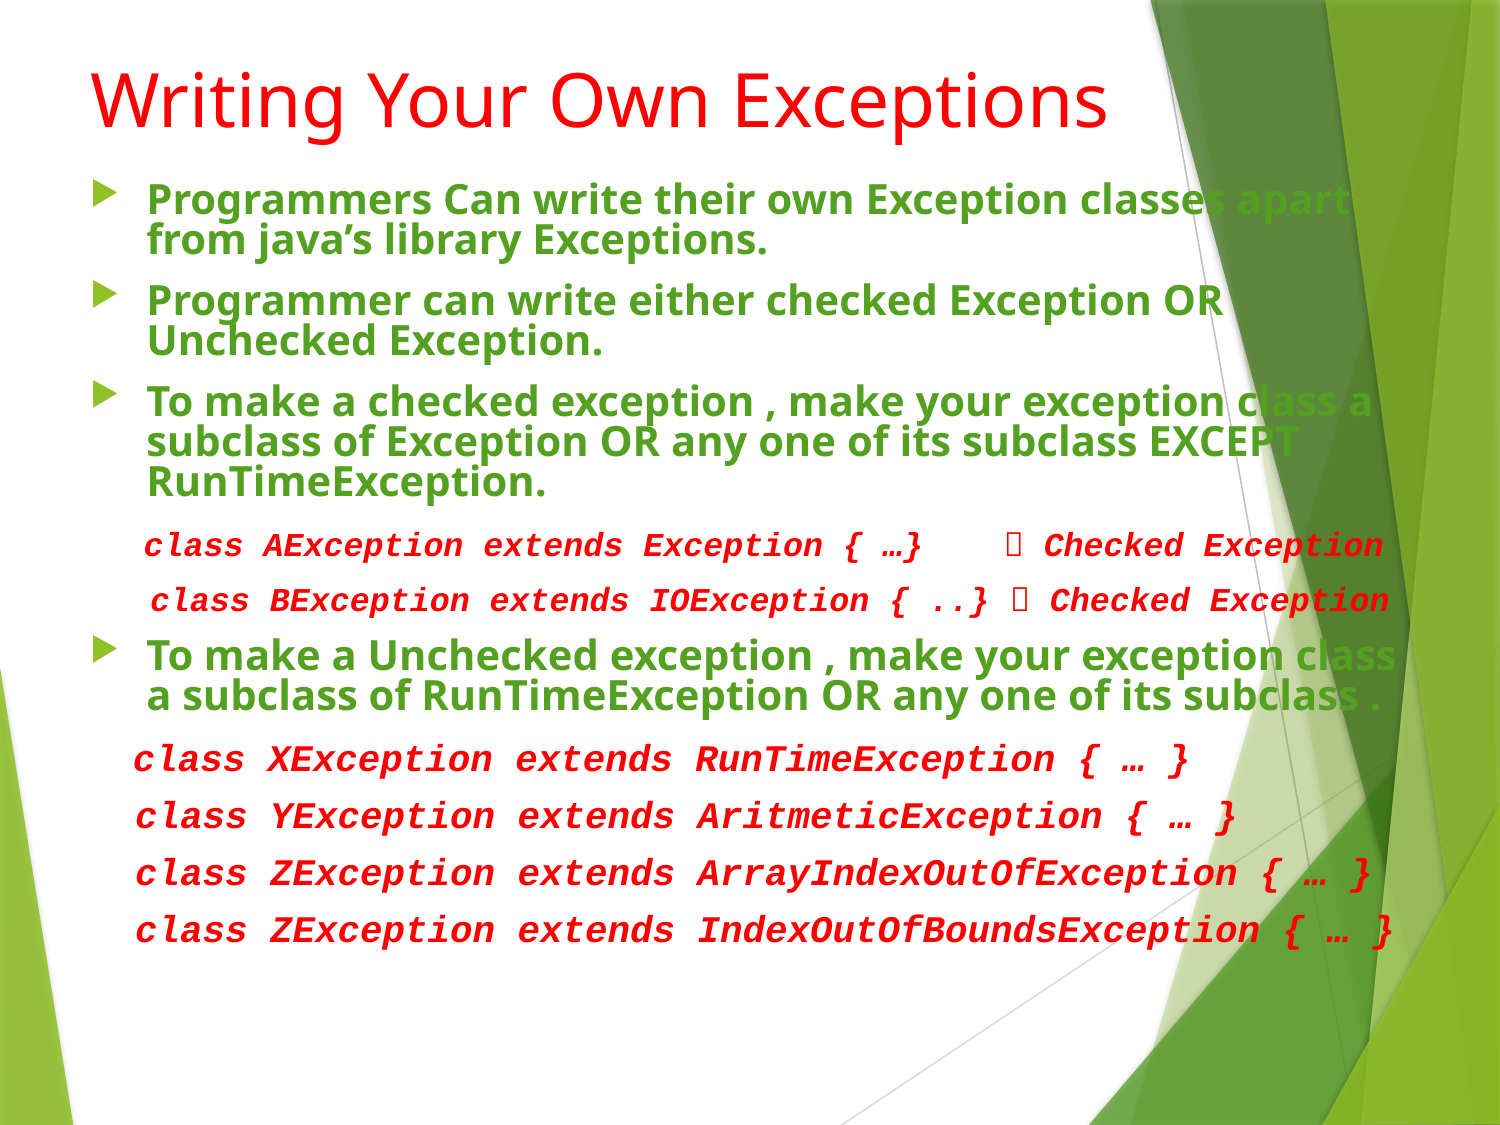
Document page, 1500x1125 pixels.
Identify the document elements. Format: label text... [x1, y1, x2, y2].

list Programmers Can write their own Exception classes apart from java’s library Exceptions. Programmer can write either checked Exception OR Unchecked Exception. To make a checked exception , make your exception class a subclass of Exception OR any one of its subclass EXCEPT RunTimeException. class AException extends Exception { …}  Checked Exception class BException extends IOException { ..}  Checked Exception To make a Unchecked exception , make your exception class a subclass of RunTimeException OR any one of its subclass . class XException extends RunTimeException { … } class YException extends AritmeticException { … } class ZException extends ArrayIndexOutOfException { … } class ZException extends IndexOutOfBoundsException { … } [75, 174, 1425, 1005]
title Writing Your Own Exceptions [75, 45, 1425, 174]
